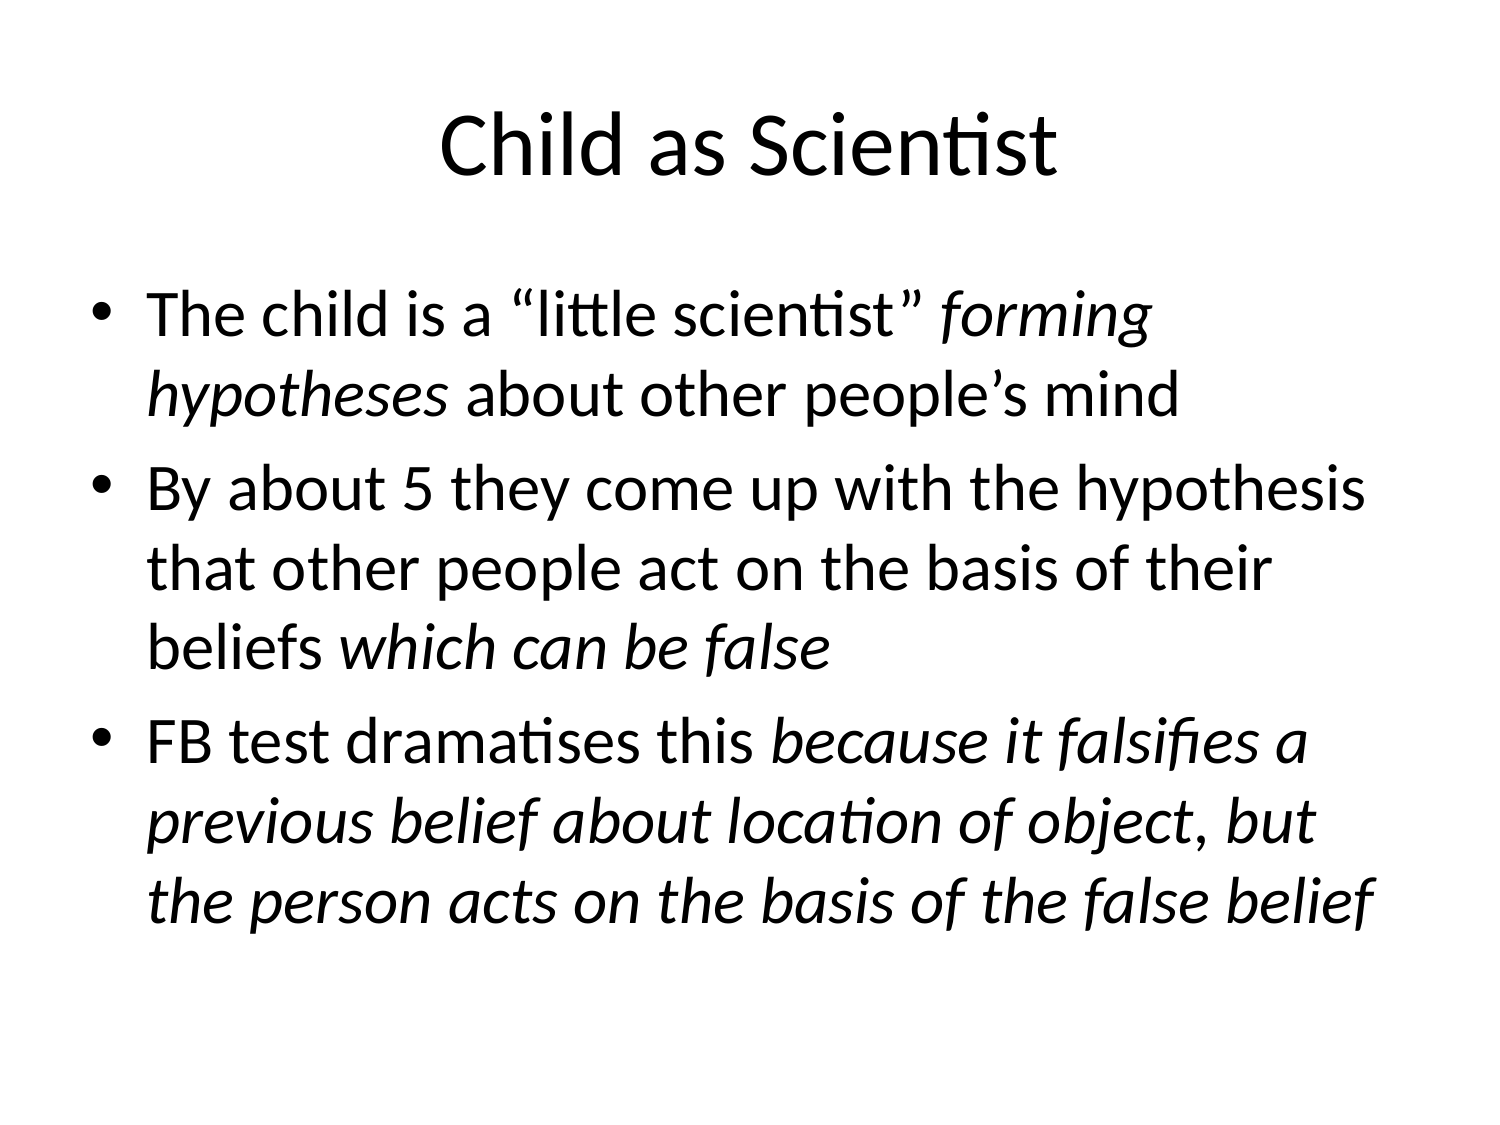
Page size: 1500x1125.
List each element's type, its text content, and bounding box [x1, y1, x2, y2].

list The child is a “little scientist” forming hypotheses about other people’s mind By about 5 they come up with the hypothesis that other people act on the basis of their beliefs which can be false FB test dramatises this because it falsifies a previous belief about location of object, but the person acts on the basis of the false belief [75, 262, 1425, 1005]
title Child as Scientist [75, 45, 1425, 233]
